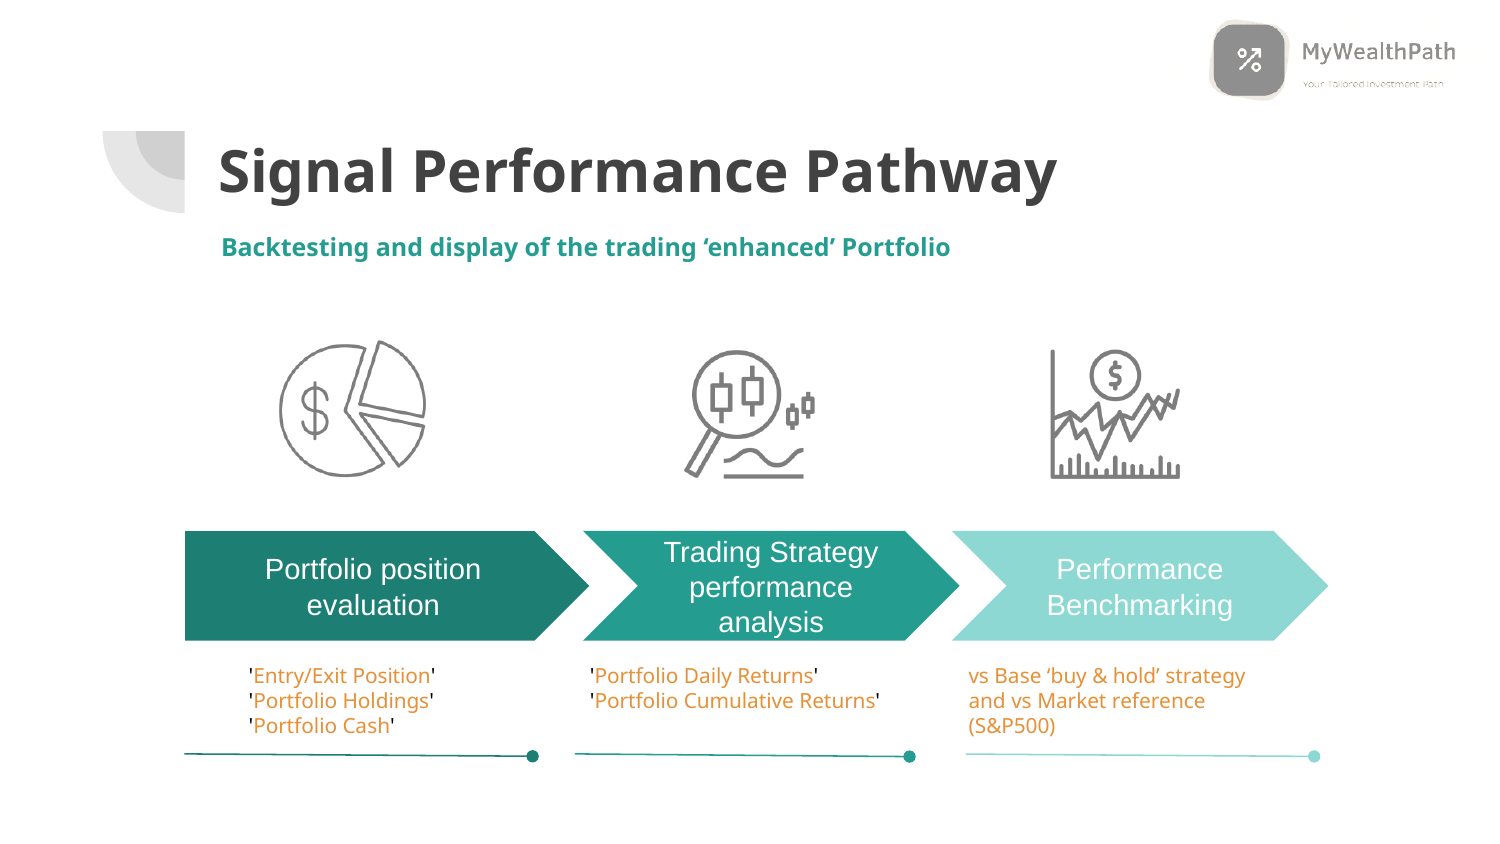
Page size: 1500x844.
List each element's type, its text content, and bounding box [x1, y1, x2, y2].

text_box 'Portfolio Daily Returns' 'Portfolio Cumulative Returns' [574, 647, 898, 728]
text_box Backtesting and display of the trading ‘enhanced’ Portfolio [206, 216, 1337, 277]
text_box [574, 753, 910, 757]
text_box Portfolio position evaluation [185, 531, 590, 641]
picture [271, 328, 433, 489]
picture [1160, 7, 1500, 106]
text_box 'Entry/Exit Position' 'Portfolio Holdings' 'Portfolio Cash' [233, 647, 455, 752]
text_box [965, 753, 1315, 757]
picture [1046, 345, 1184, 483]
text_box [184, 753, 533, 757]
picture [678, 342, 821, 485]
title Signal Performance Pathway [203, 119, 1357, 227]
text_box Performance Benchmarking [951, 530, 1329, 641]
text_box vs Base ‘buy & hold’ strategy and vs Market reference (S&P500) [953, 647, 1302, 753]
text_box Trading Strategy performance analysis [582, 530, 960, 641]
